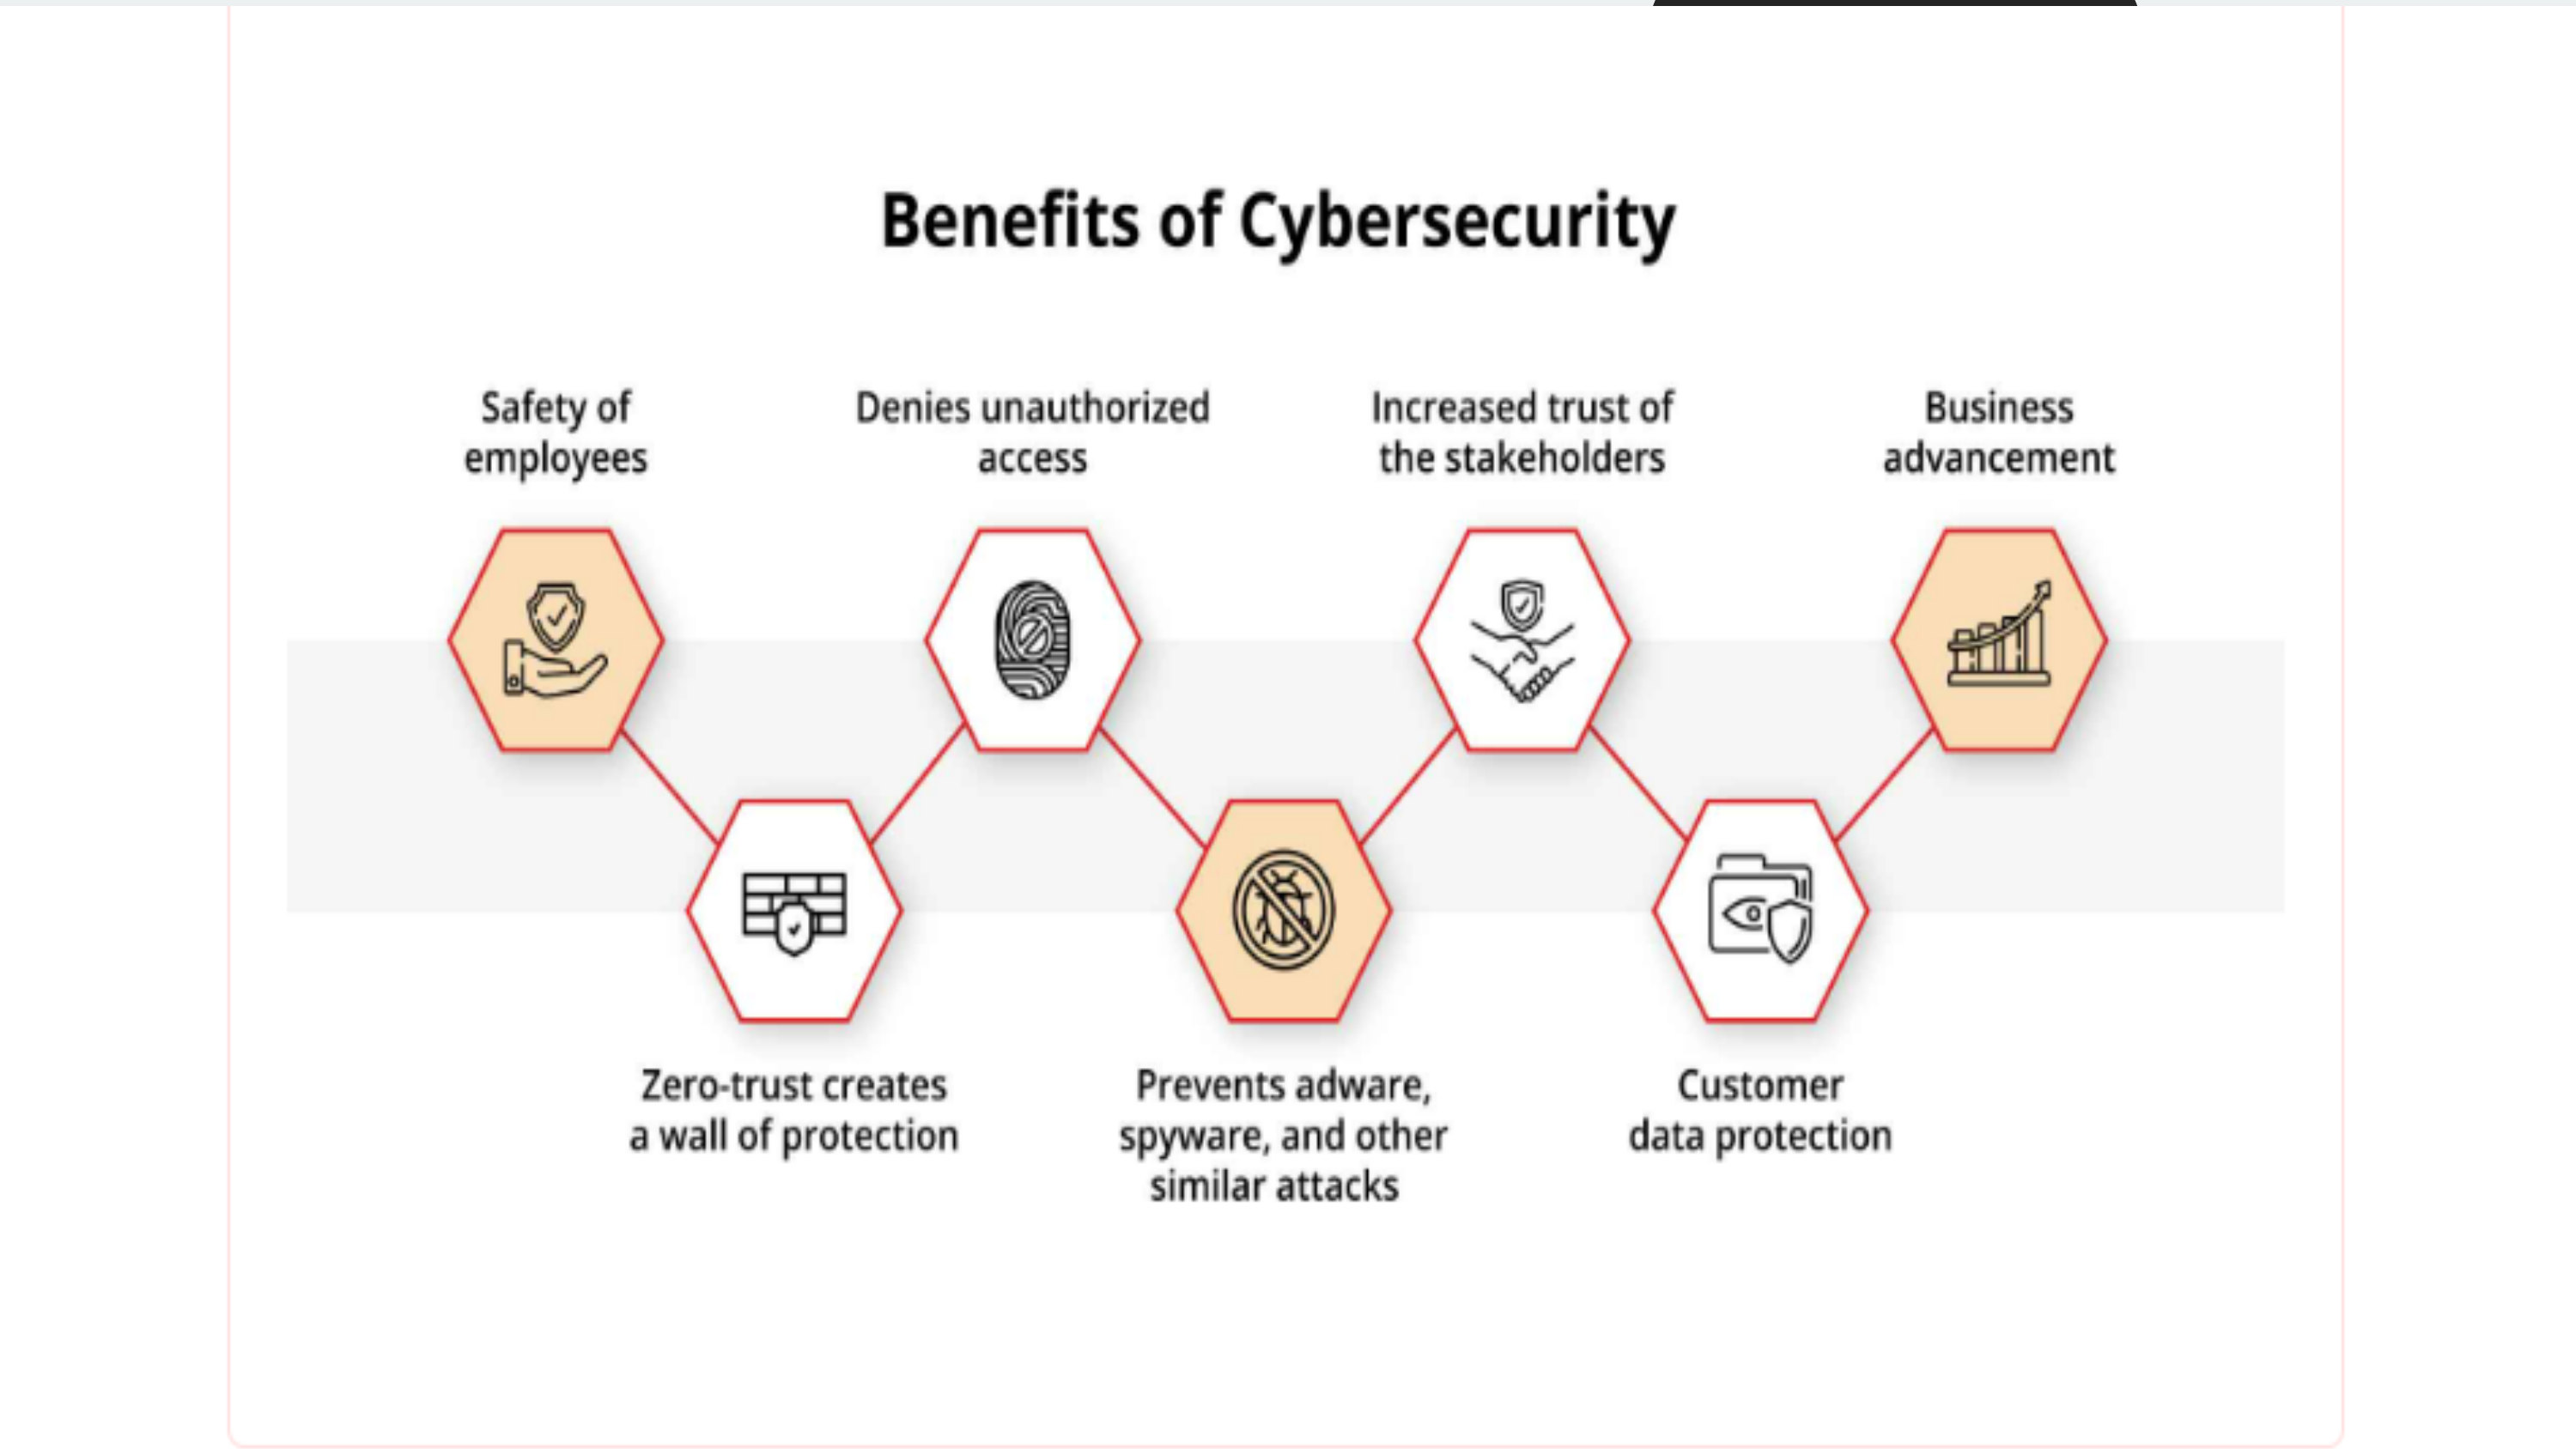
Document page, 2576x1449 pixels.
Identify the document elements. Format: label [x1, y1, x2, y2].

text_box [1654, 0, 2136, 3]
picture [0, 6, 2576, 1449]
